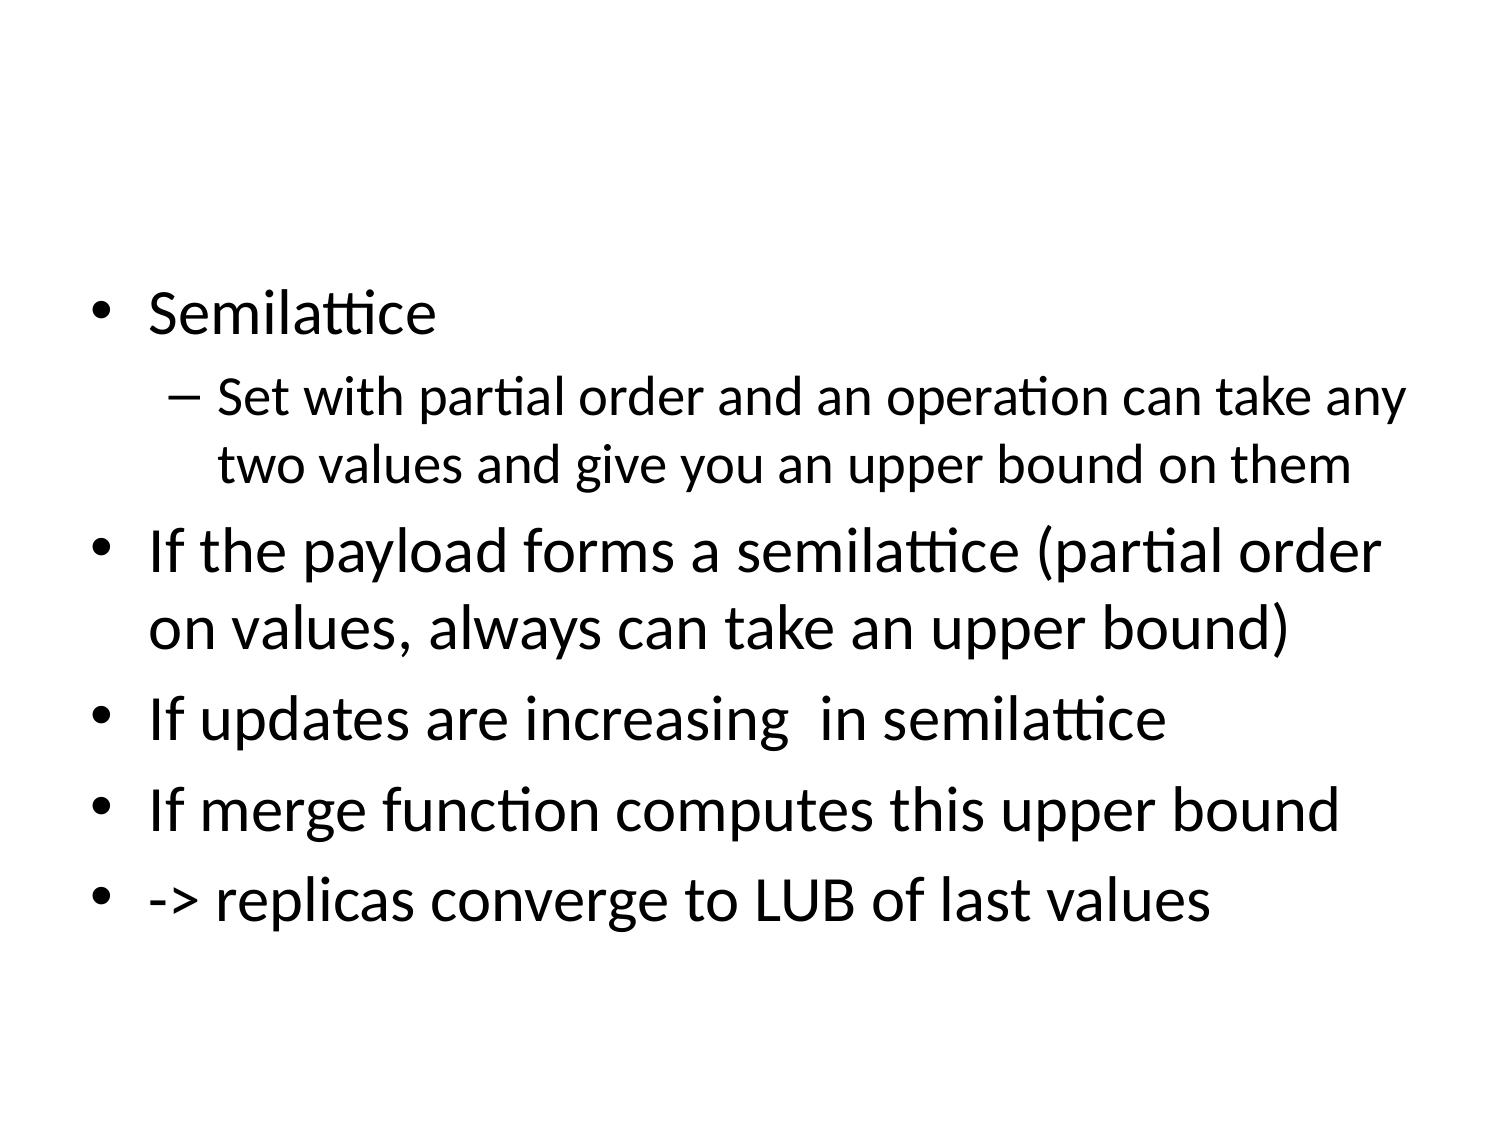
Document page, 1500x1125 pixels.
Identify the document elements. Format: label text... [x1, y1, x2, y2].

list Semilattice Set with partial order and an operation can take any two values and give you an upper bound on them If the payload forms a semilattice (partial order on values, always can take an upper bound) If updates are increasing in semilattice If merge function computes this upper bound -> replicas converge to LUB of last values [75, 262, 1425, 1005]
